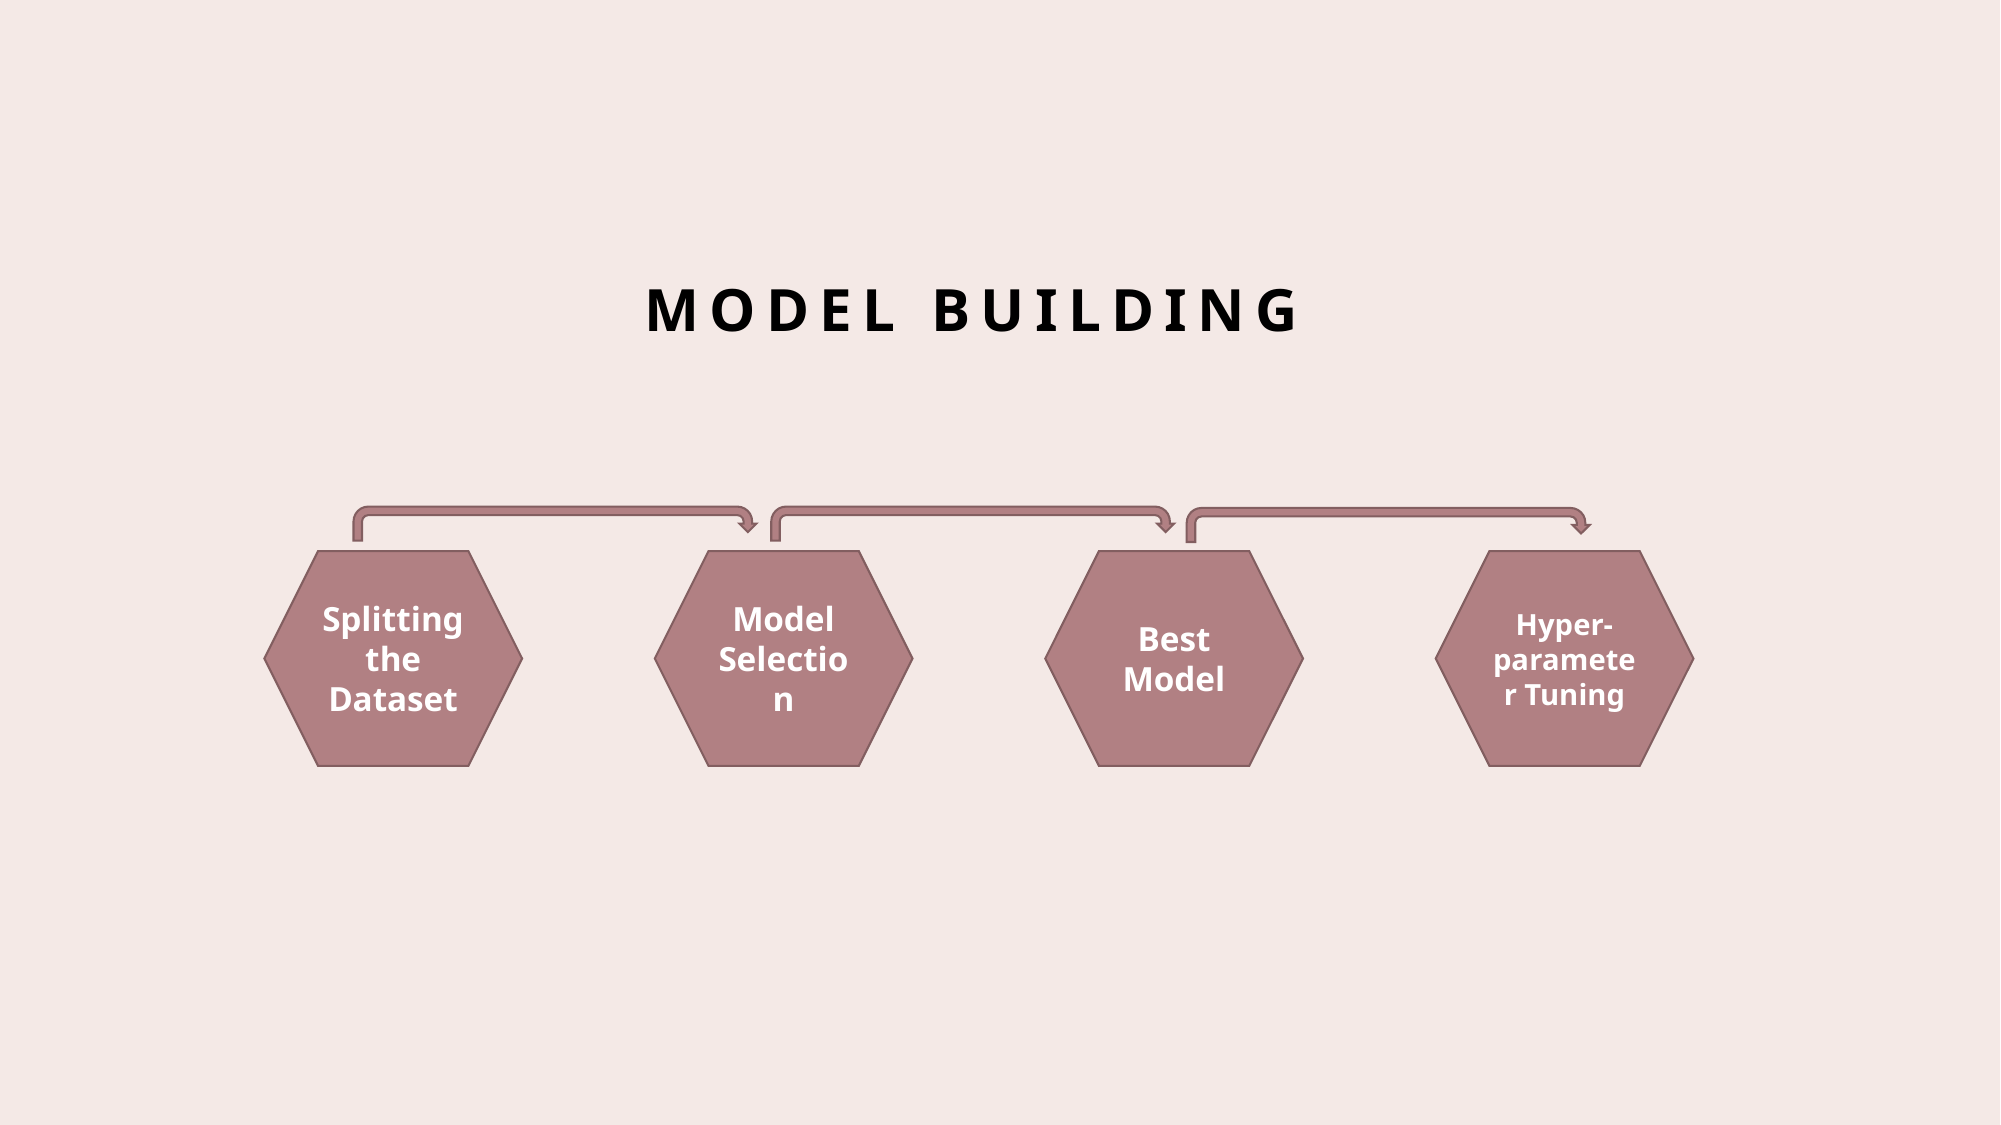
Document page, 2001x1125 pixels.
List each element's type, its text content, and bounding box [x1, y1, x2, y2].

text_box Model Selection [653, 550, 914, 767]
title MODEL BUILDING [183, 194, 1759, 409]
text_box Hyper-parameter Tuning [1434, 550, 1695, 767]
text_box [770, 505, 1177, 542]
text_box Splitting the Dataset [263, 550, 524, 767]
text_box [1185, 506, 1593, 544]
text_box [352, 505, 759, 542]
text_box Best Model [1044, 550, 1305, 767]
